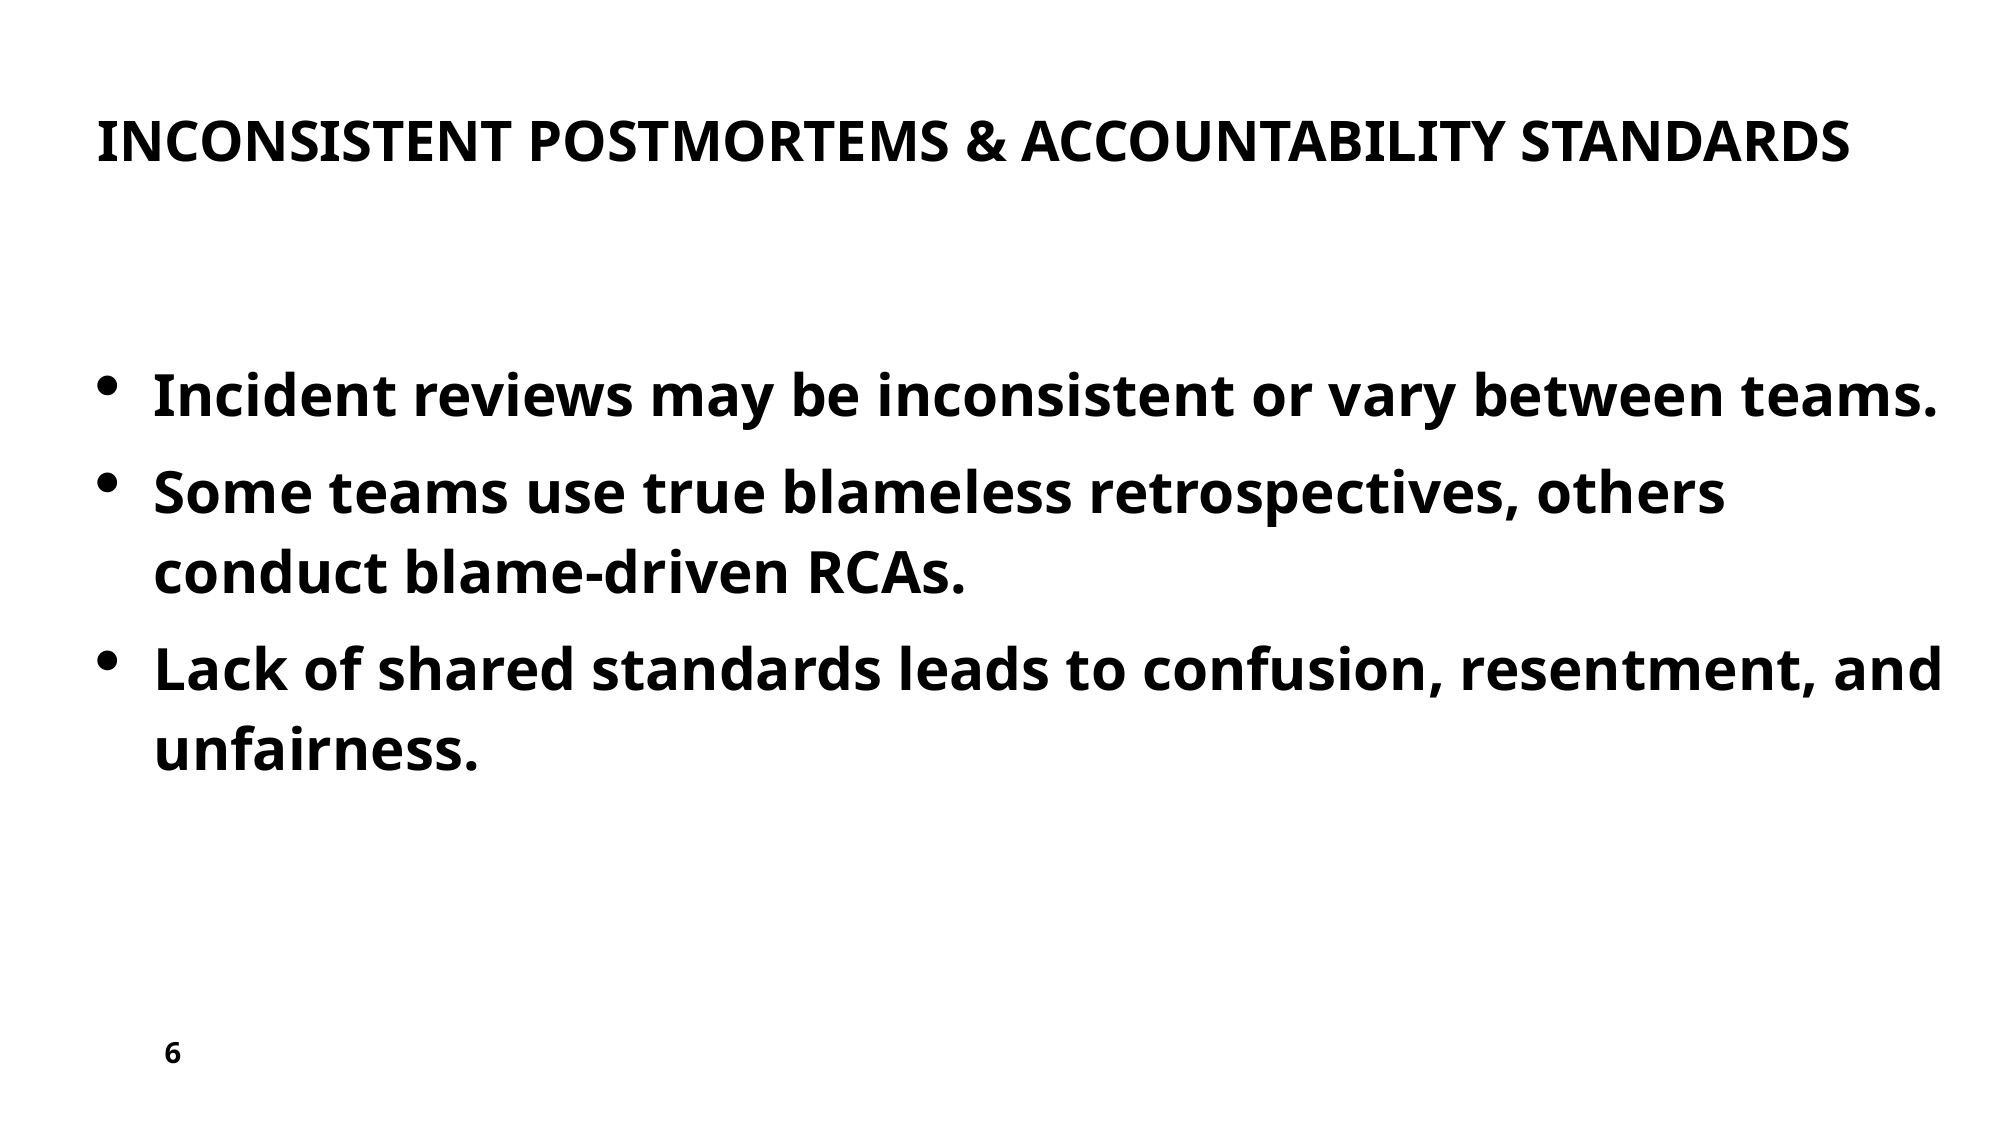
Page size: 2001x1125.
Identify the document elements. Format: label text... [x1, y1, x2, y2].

slide_number 6 [149, 1024, 588, 1085]
title Inconsistent Postmortems & Accountability Standards [82, 86, 1918, 180]
list Incident reviews may be inconsistent or vary between teams. Some teams use true blameless retrospectives, others conduct blame-driven RCAs. Lack of shared standards leads to confusion, resentment, and unfairness. [82, 340, 1974, 946]
